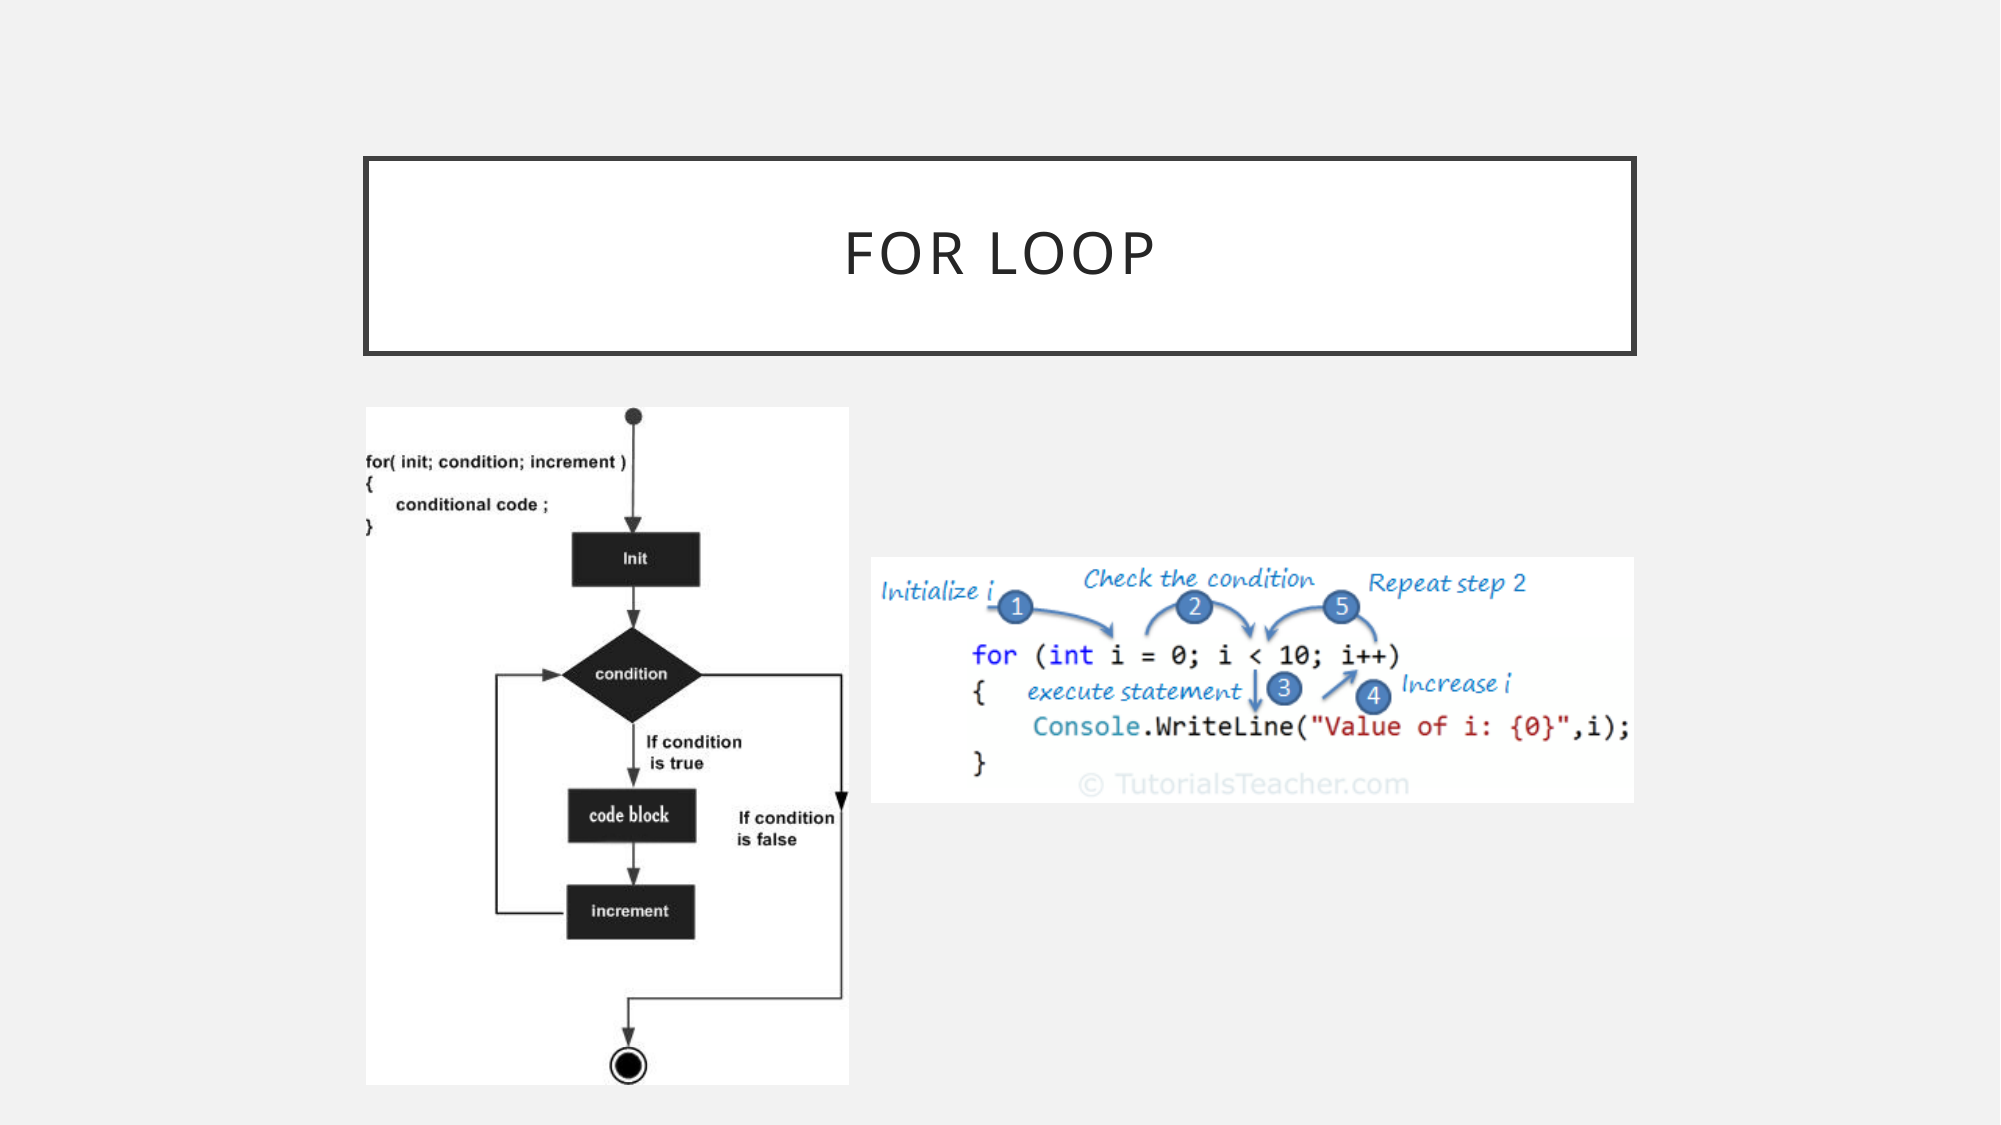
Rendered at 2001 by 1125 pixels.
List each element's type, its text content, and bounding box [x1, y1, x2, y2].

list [365, 407, 849, 1085]
picture [871, 557, 1634, 803]
title FOR LOOP [363, 156, 1637, 356]
